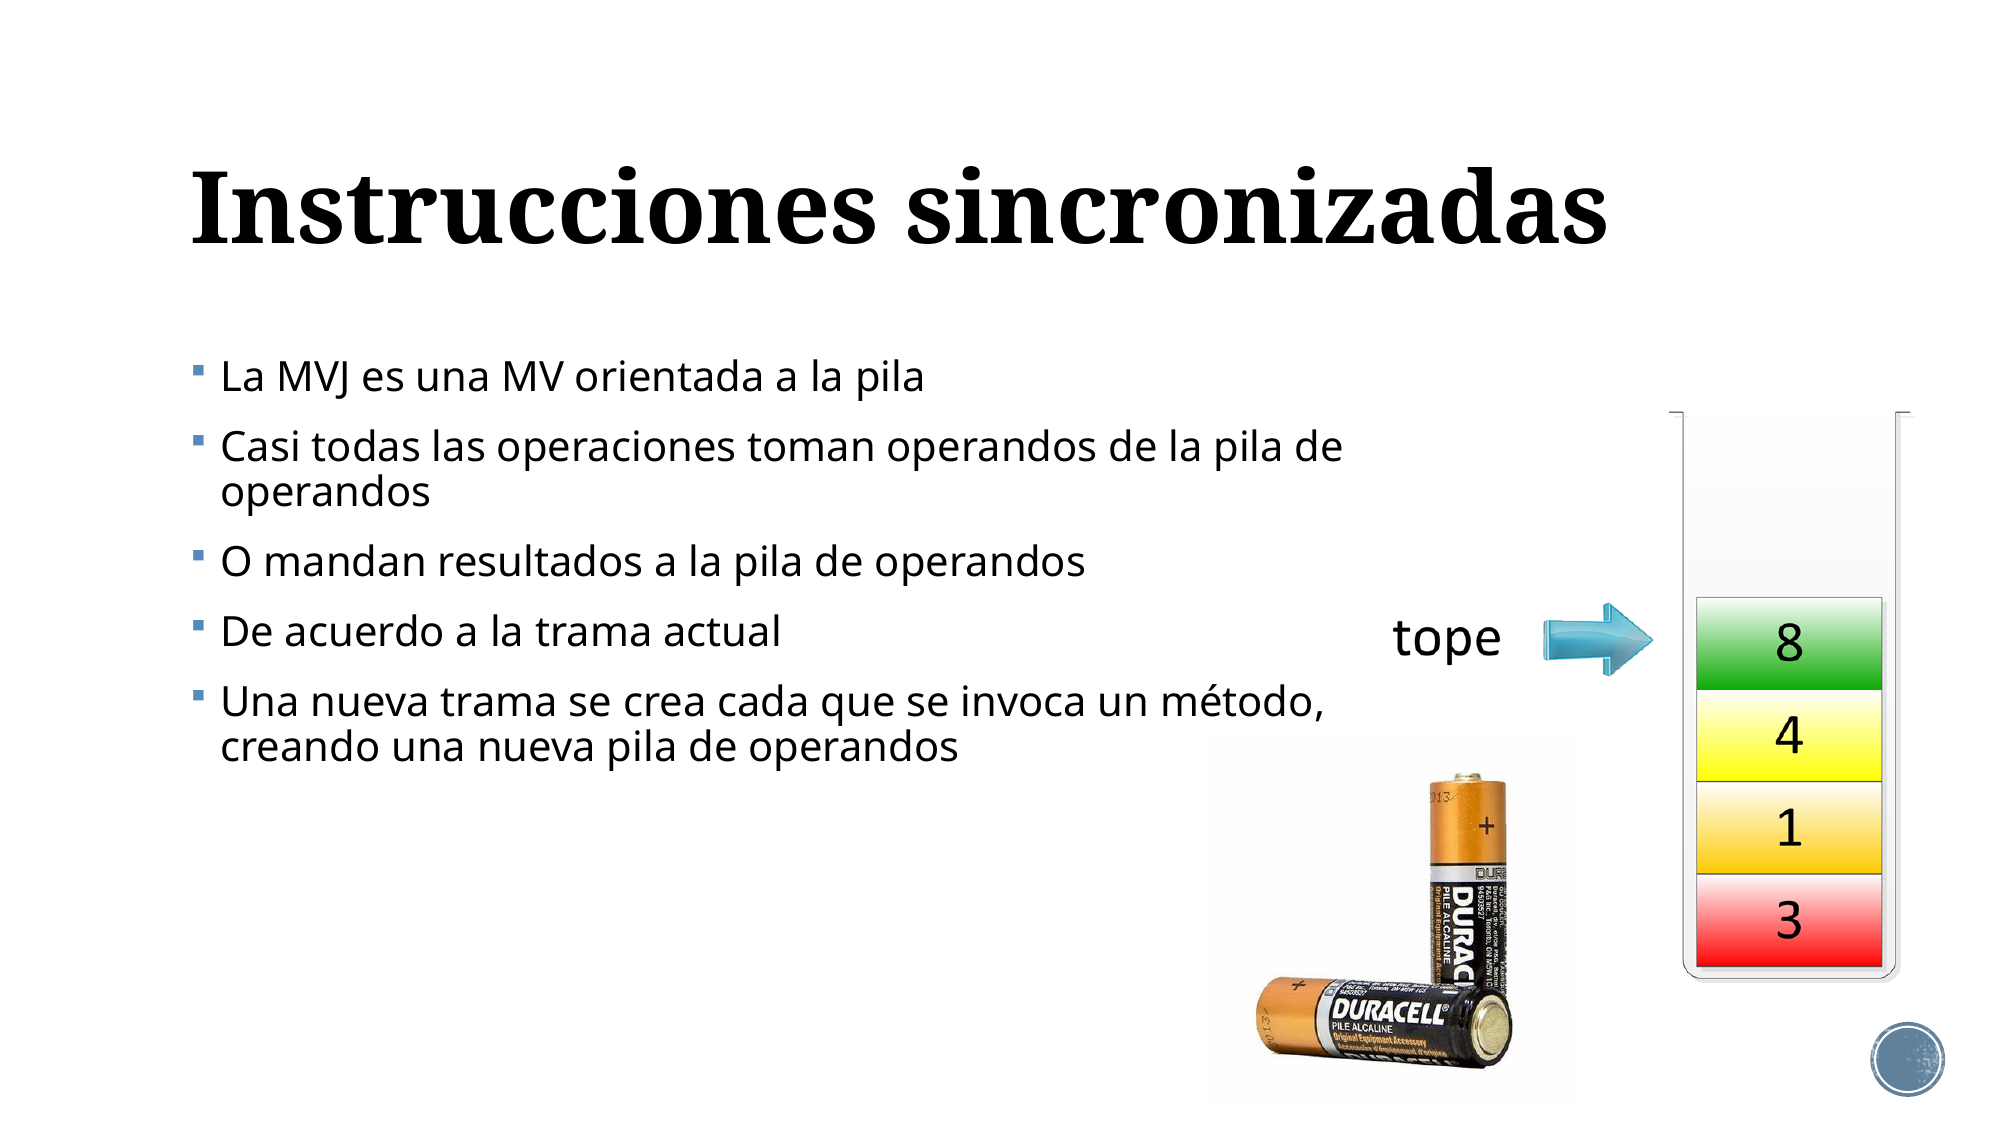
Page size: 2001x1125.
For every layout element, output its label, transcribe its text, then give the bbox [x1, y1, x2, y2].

picture [1206, 347, 1915, 1105]
list La MVJ es una MV orientada a la pila Casi todas las operaciones toman operandos de la pila de operandos O mandan resultados a la pila de operandos De acuerdo a la trama actual Una nueva trama se crea cada que se invoca un método, creando una nueva pila de operandos [175, 348, 1391, 1013]
title Instrucciones sincronizadas [175, 79, 1826, 344]
